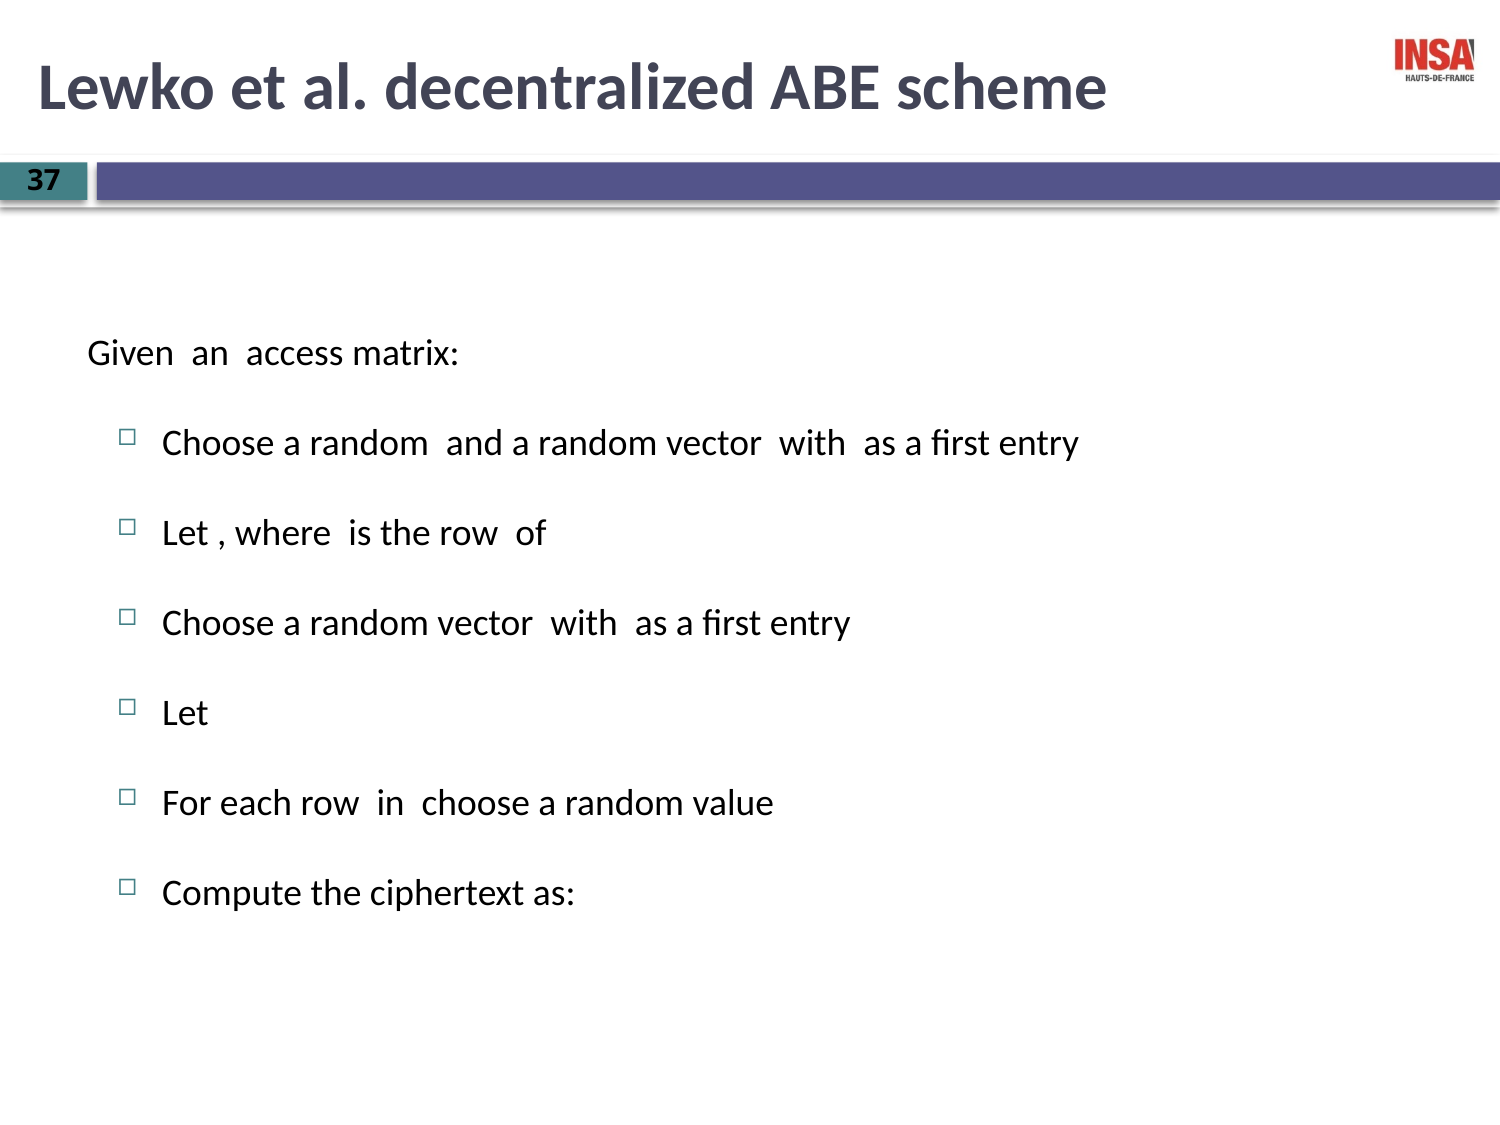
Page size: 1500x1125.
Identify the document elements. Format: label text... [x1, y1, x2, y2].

picture [1383, 5, 1491, 113]
text_box [70, 225, 1500, 1041]
title Lewko et al. decentralized ABE scheme [23, 43, 1131, 123]
slide_number 37 [0, 161, 88, 202]
